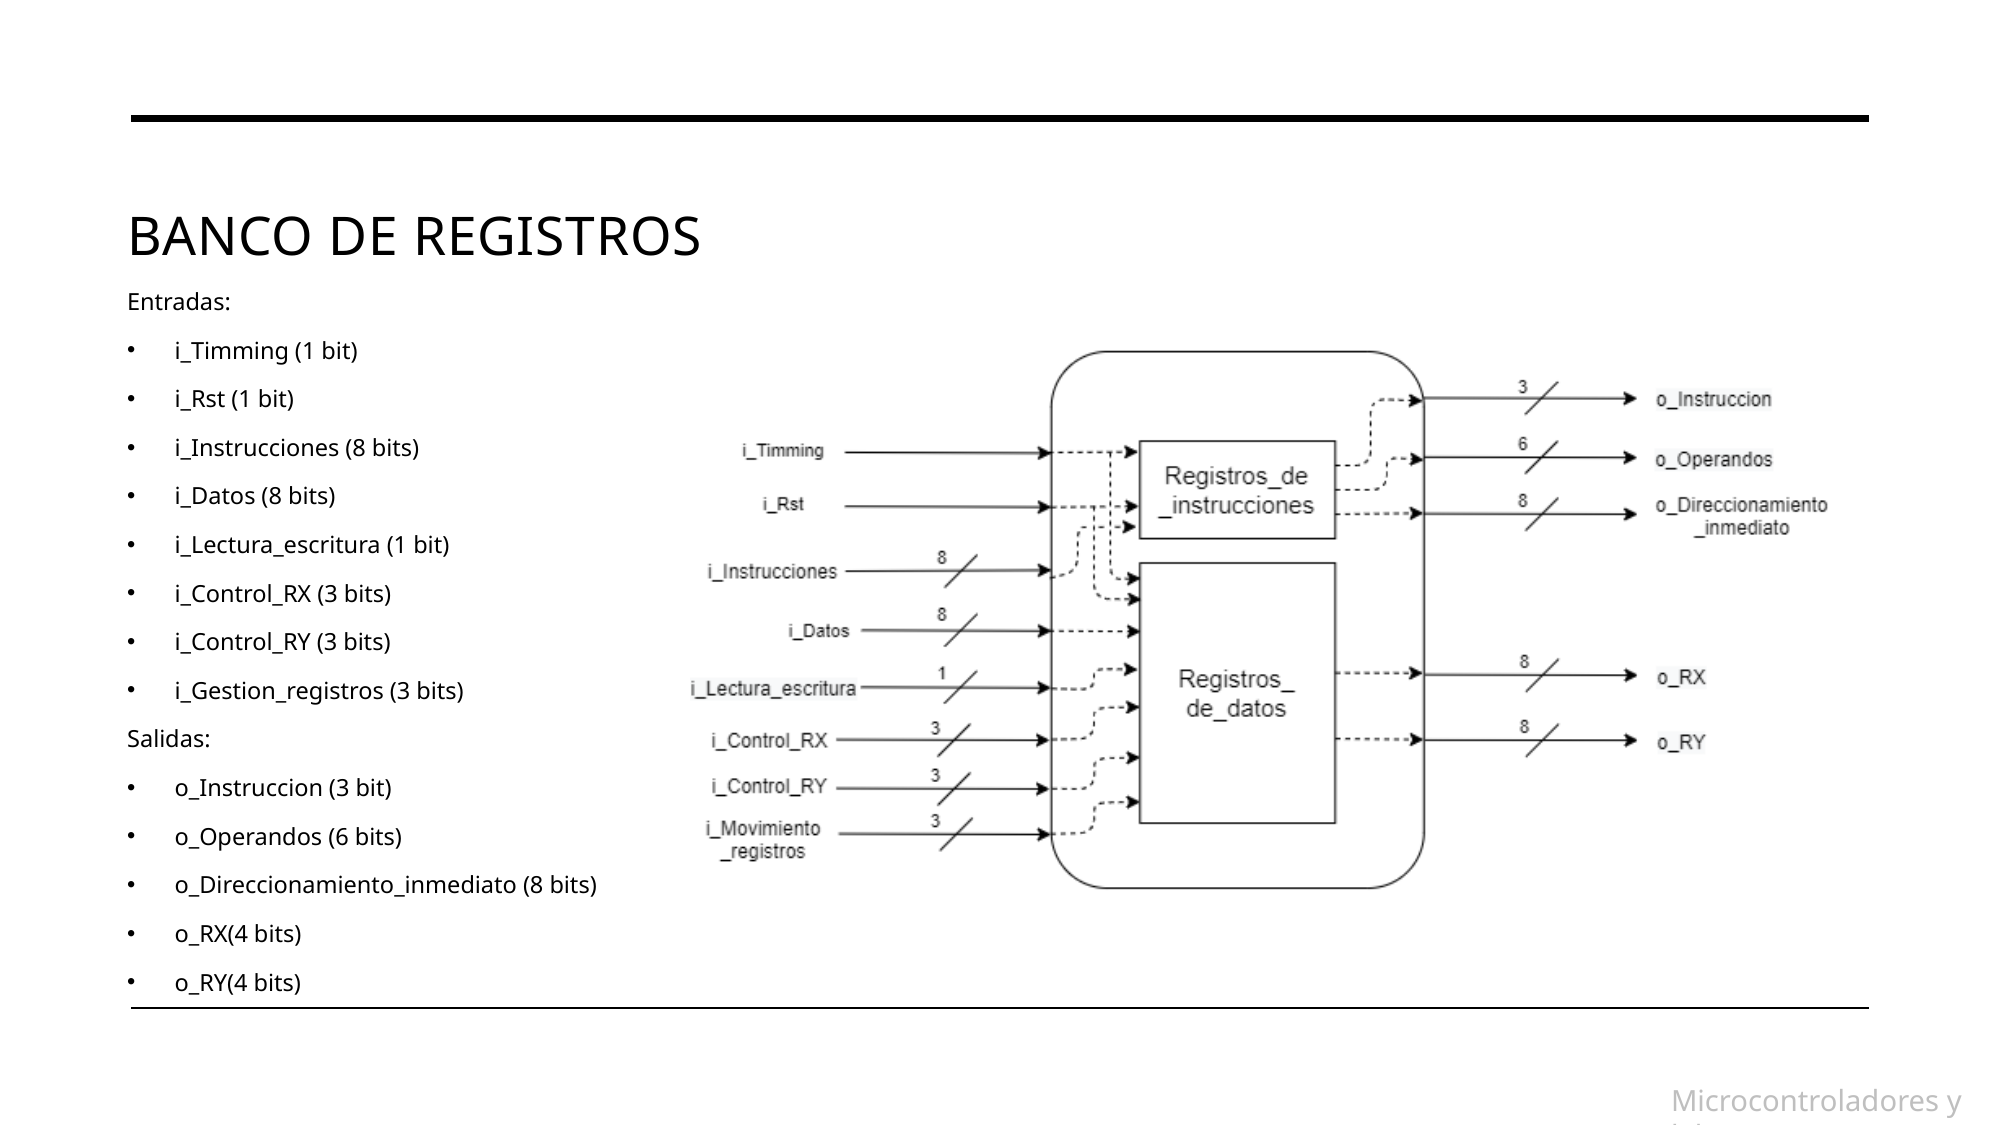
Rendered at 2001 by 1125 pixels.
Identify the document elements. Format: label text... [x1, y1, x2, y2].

list Entradas: i_Timming (1 bit) i_Rst (1 bit) i_Instrucciones (8 bits) i_Datos (8 bits) i_Lectura_escritura (1 bit) i_Control_RX (3 bits) i_Control_RY (3 bits) i_Gestion_registros (3 bits) Salidas: o_Instruccion (3 bit) o_Operandos (6 bits) o_Direccionamiento_inmediato (8 bits) o_RX(4 bits) o_RY(4 bits) [112, 273, 898, 1015]
title Banco de registros [112, 155, 786, 273]
text_box Microcontroladores y lab [1656, 1074, 2000, 1125]
picture [690, 342, 1829, 911]
